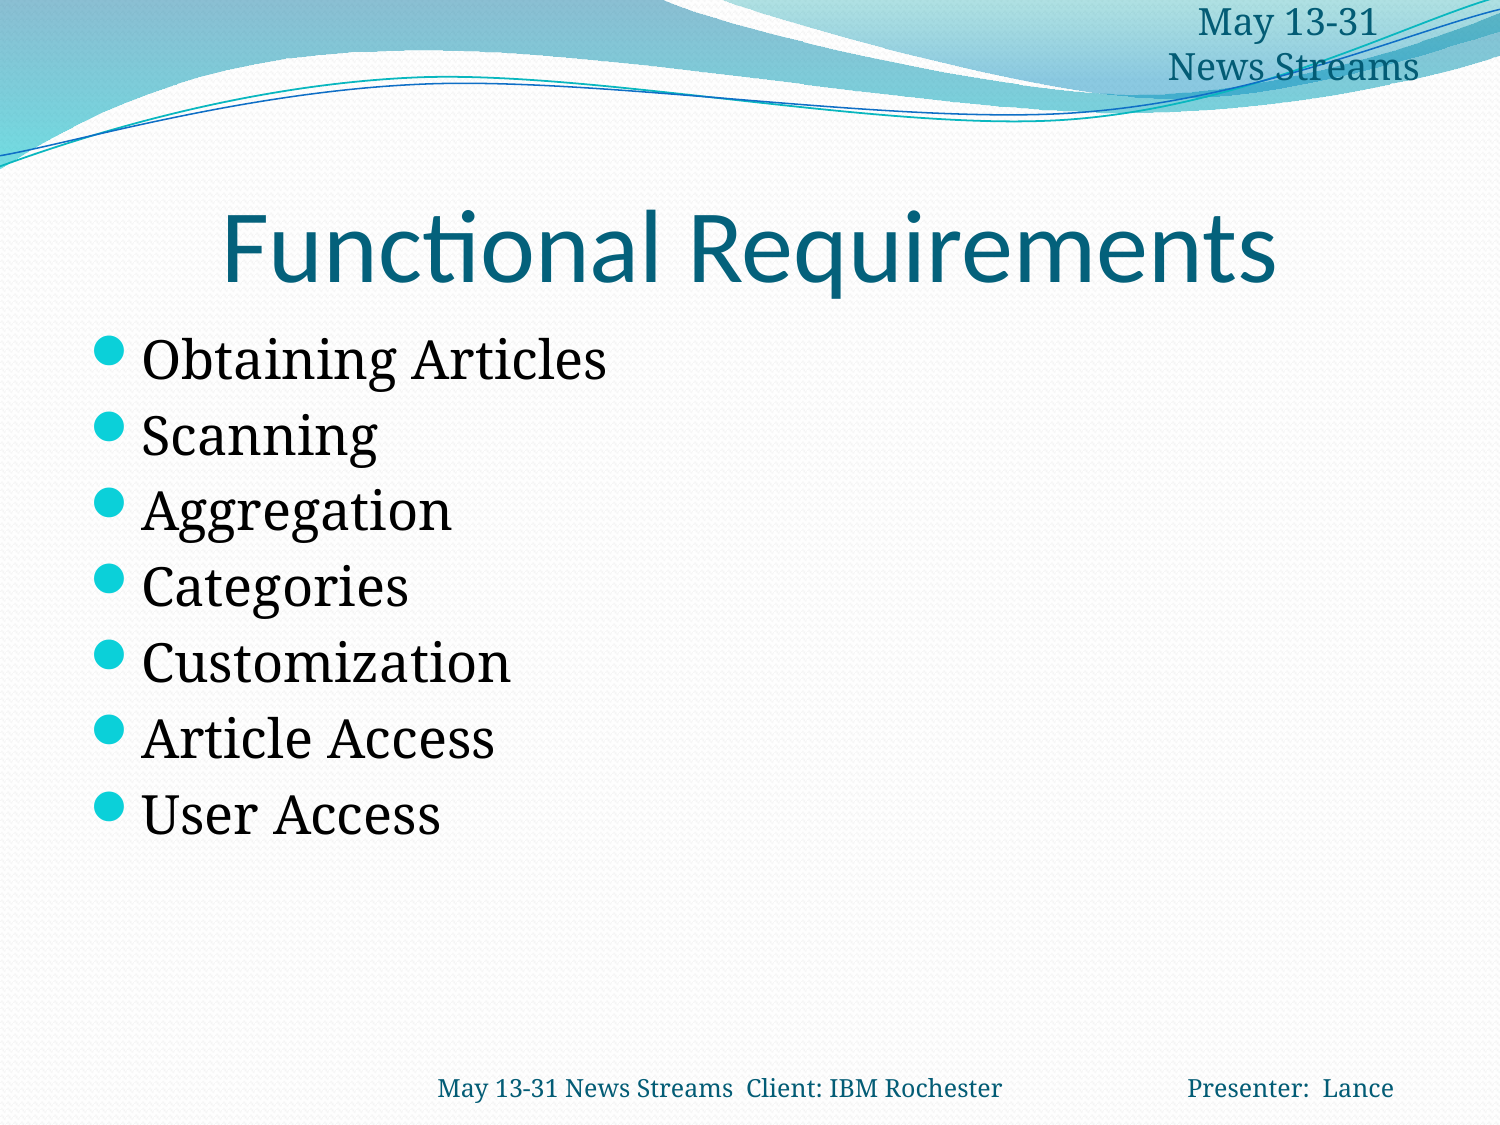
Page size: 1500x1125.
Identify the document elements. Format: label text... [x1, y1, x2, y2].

footer May 13-31 News Streams Client: IBM Rochester Presenter: Lance [437, 1042, 1438, 1103]
list Obtaining Articles Scanning Aggregation Categories Customization Article Access User Access [75, 317, 1425, 1038]
title Functional Requirements [75, 115, 1425, 303]
text_box May 13-31 News Streams [1087, 0, 1500, 88]
